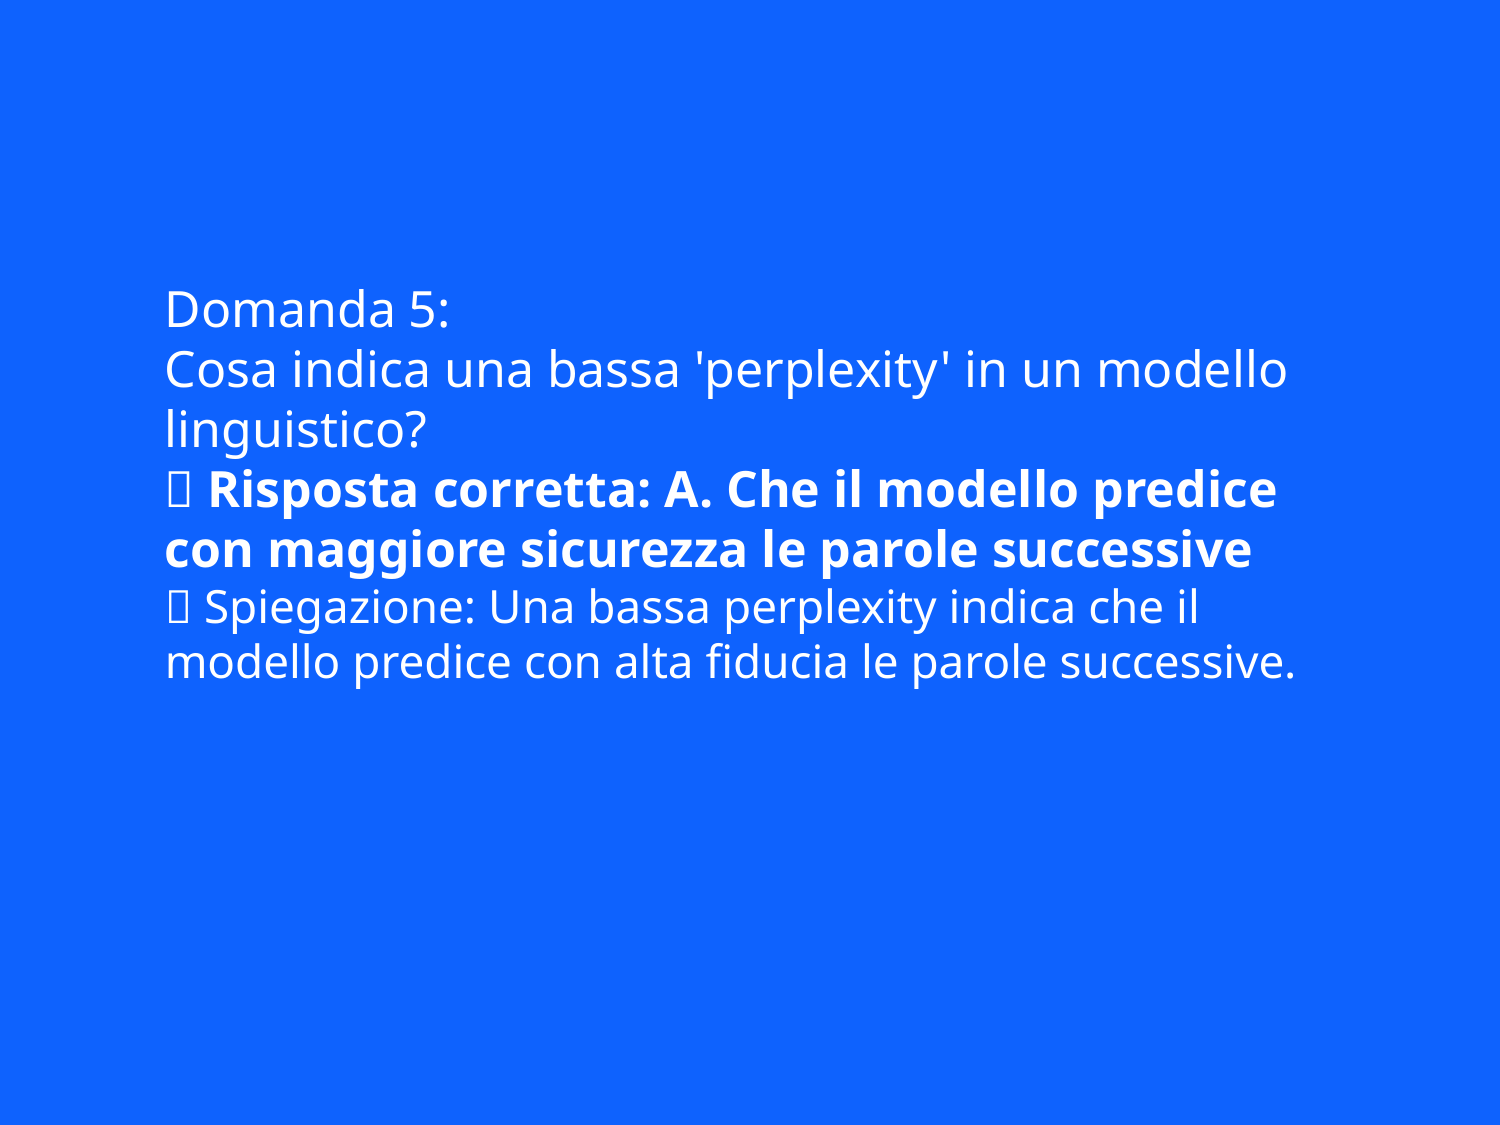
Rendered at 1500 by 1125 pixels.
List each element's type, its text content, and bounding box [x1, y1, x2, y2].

text_box Domanda 5: Cosa indica una bassa 'perplexity' in un modello linguistico? ✅ Risposta corretta: A. Che il modello predice con maggiore sicurezza le parole successive 📘 Spiegazione: Una bassa perplexity indica che il modello predice con alta fiducia le parole successive. [149, 224, 1350, 695]
